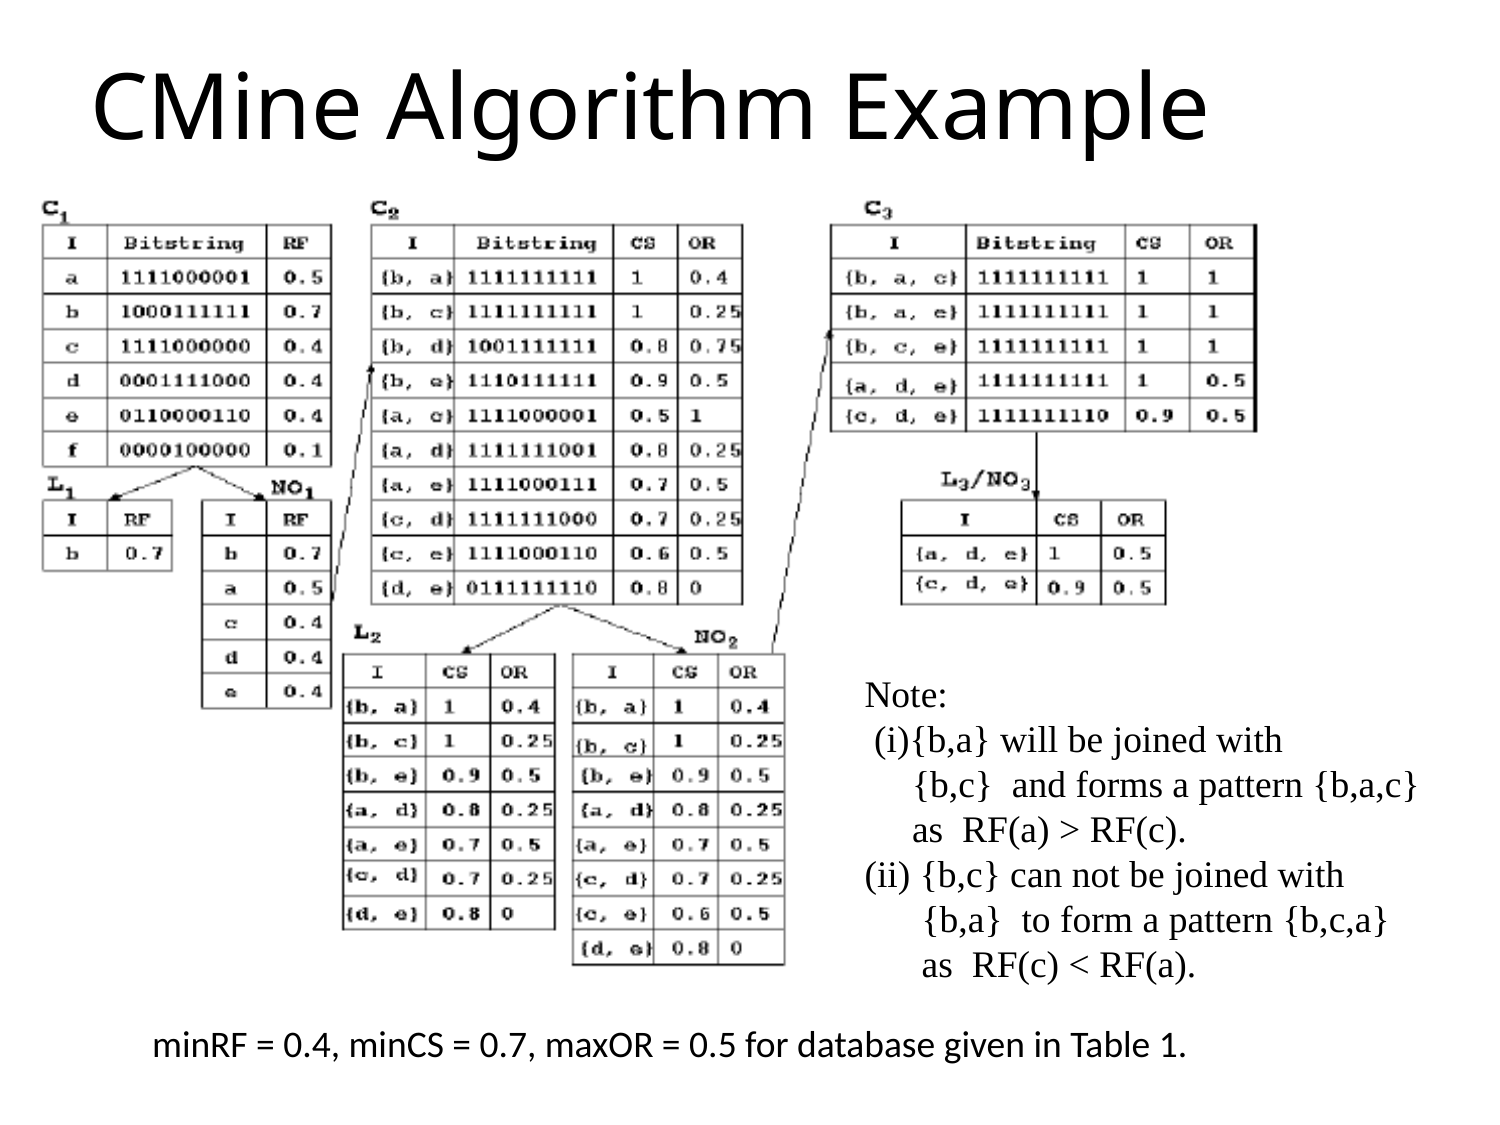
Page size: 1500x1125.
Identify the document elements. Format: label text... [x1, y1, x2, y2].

picture [0, 187, 1288, 983]
text_box minRF = 0.4, minCS = 0.7, maxOR = 0.5 for database given in Table 1. [137, 1012, 1275, 1073]
text_box Note: (i){b,a} will be joined with {b,c} and forms a pattern {b,a,c} as RF(a) > RF(c). (ii) {b,c} can not be joined with {b,a} to form a pattern {b,c,a} as RF(c) < RF(a). [849, 662, 1438, 993]
title CMine Algorithm Example [75, 45, 1425, 175]
